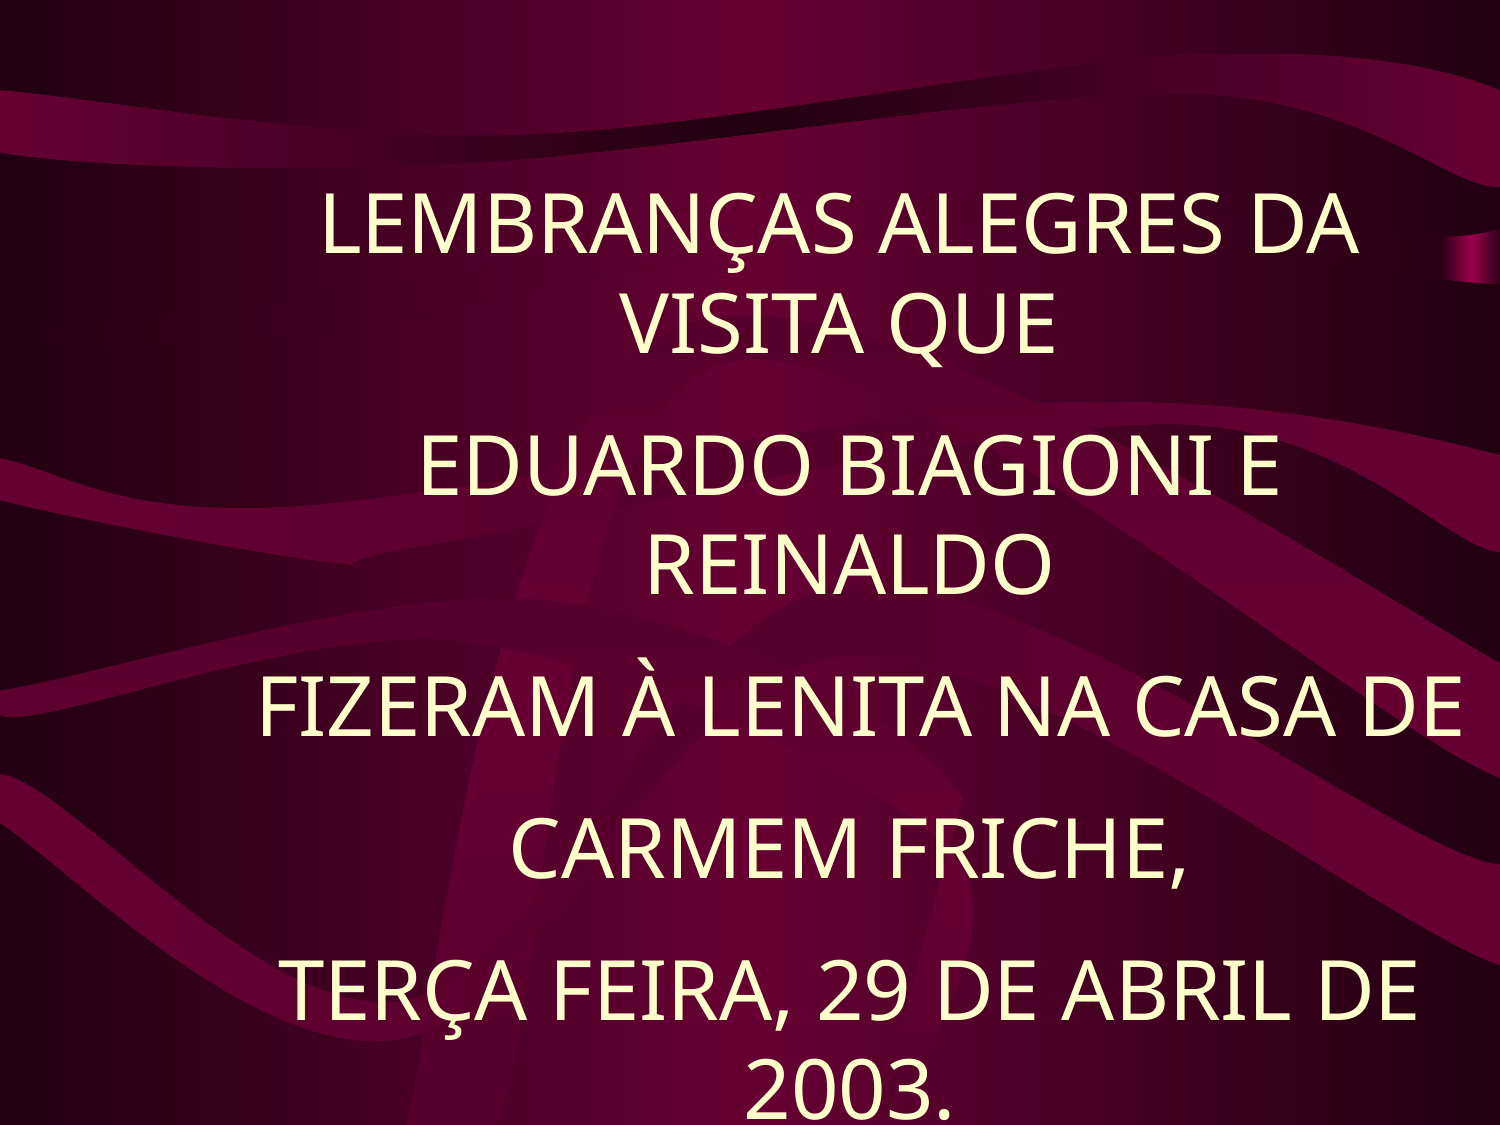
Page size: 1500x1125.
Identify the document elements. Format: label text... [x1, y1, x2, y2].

text_box LEMBRANÇAS ALEGRES DA VISITA QUE EDUARDO BIAGIONI E REINALDO FIZERAM À LENITA NA CASA DE CARMEM FRICHE, TERÇA FEIRA, 29 DE ABRIL DE 2003. [200, 162, 1500, 1125]
